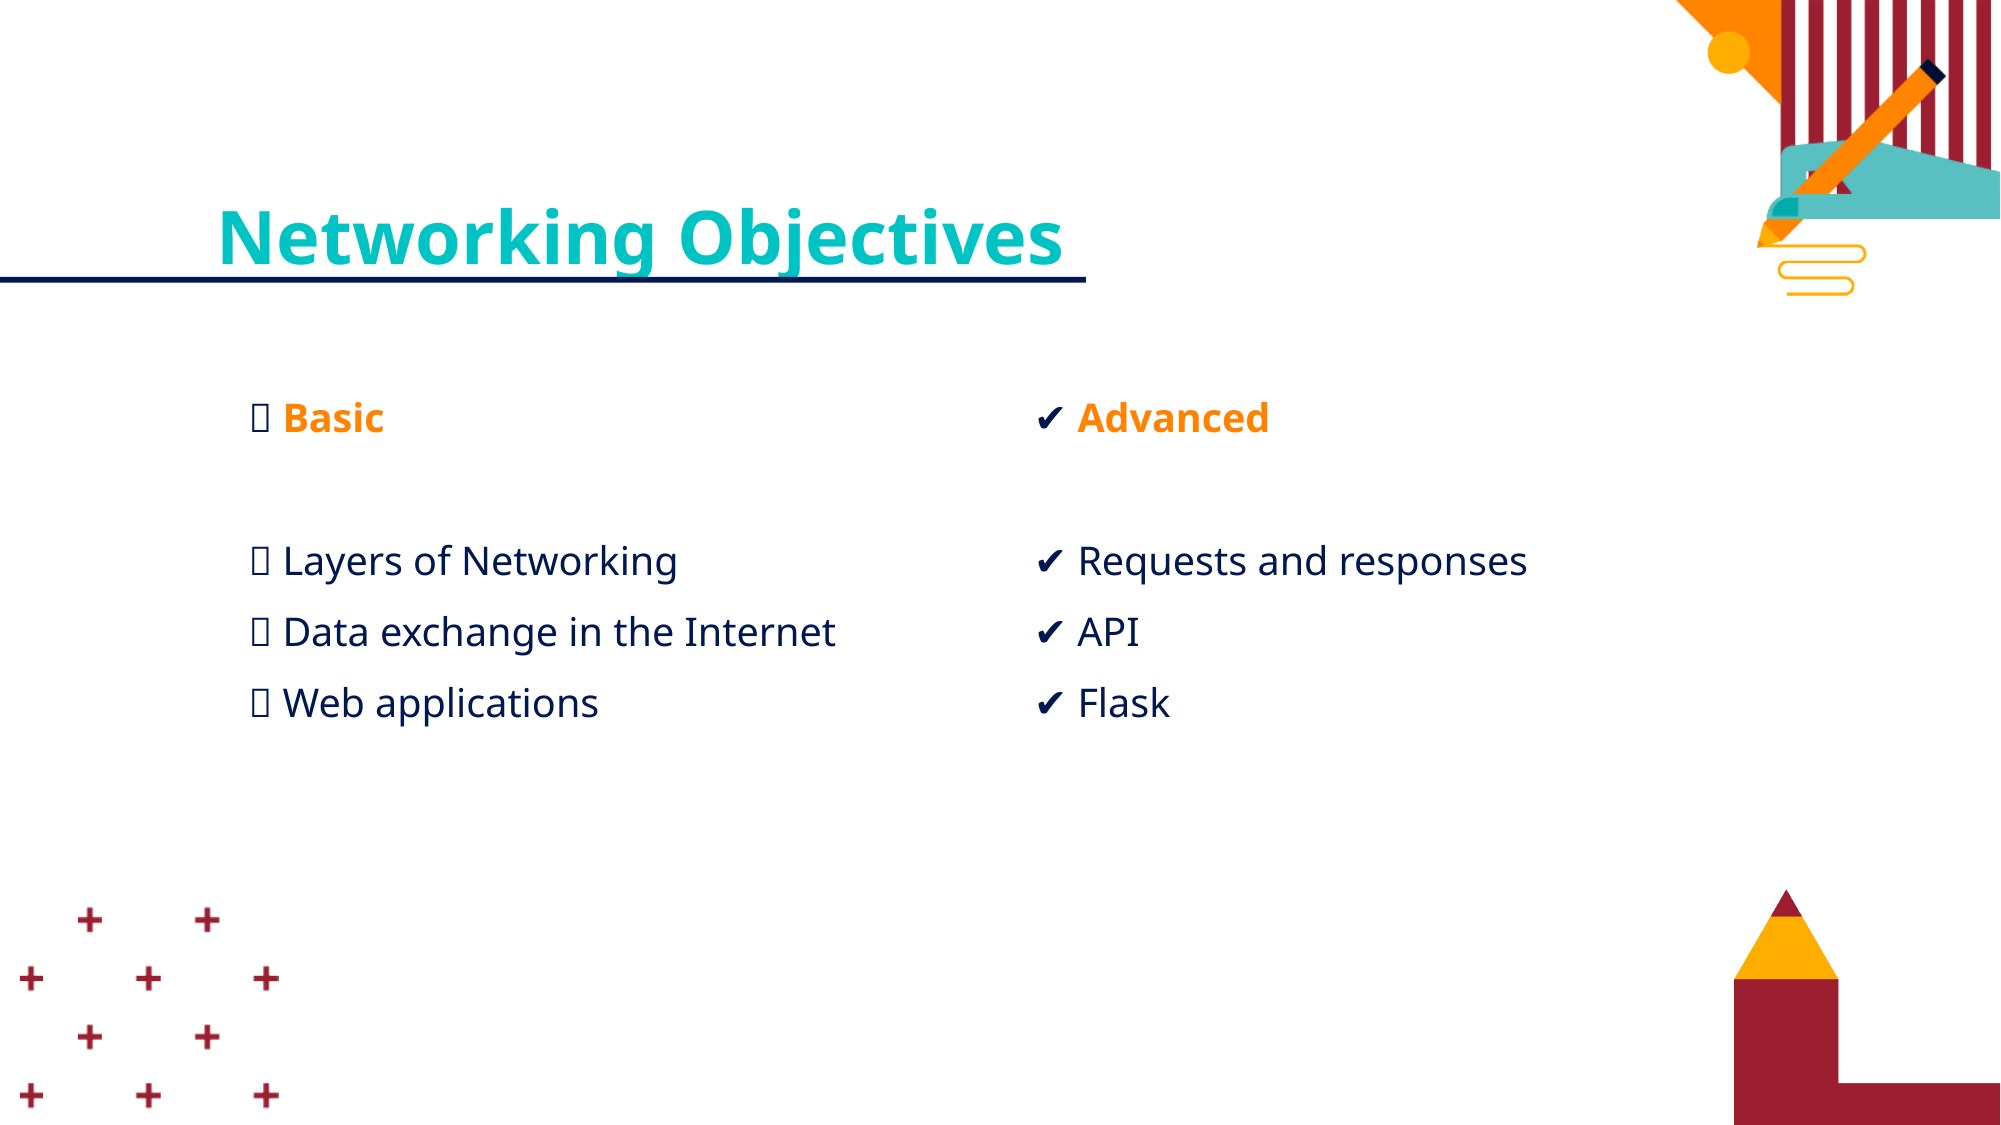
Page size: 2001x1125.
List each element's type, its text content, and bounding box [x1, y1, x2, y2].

list ✔️ Advanced ✔️ Requests and responses ✔️ API ✔️ Flask [1014, 349, 1804, 1044]
text_box [0, 276, 1086, 283]
picture [1734, 889, 2001, 1125]
title Networking Objectives [196, 170, 1118, 296]
list 🥚 Basic 🥚 Layers of Networking 🥚 Data exchange in the Internet 🥚 Web applications [196, 349, 987, 1044]
picture [1675, 0, 2000, 296]
picture [19, 907, 279, 1109]
